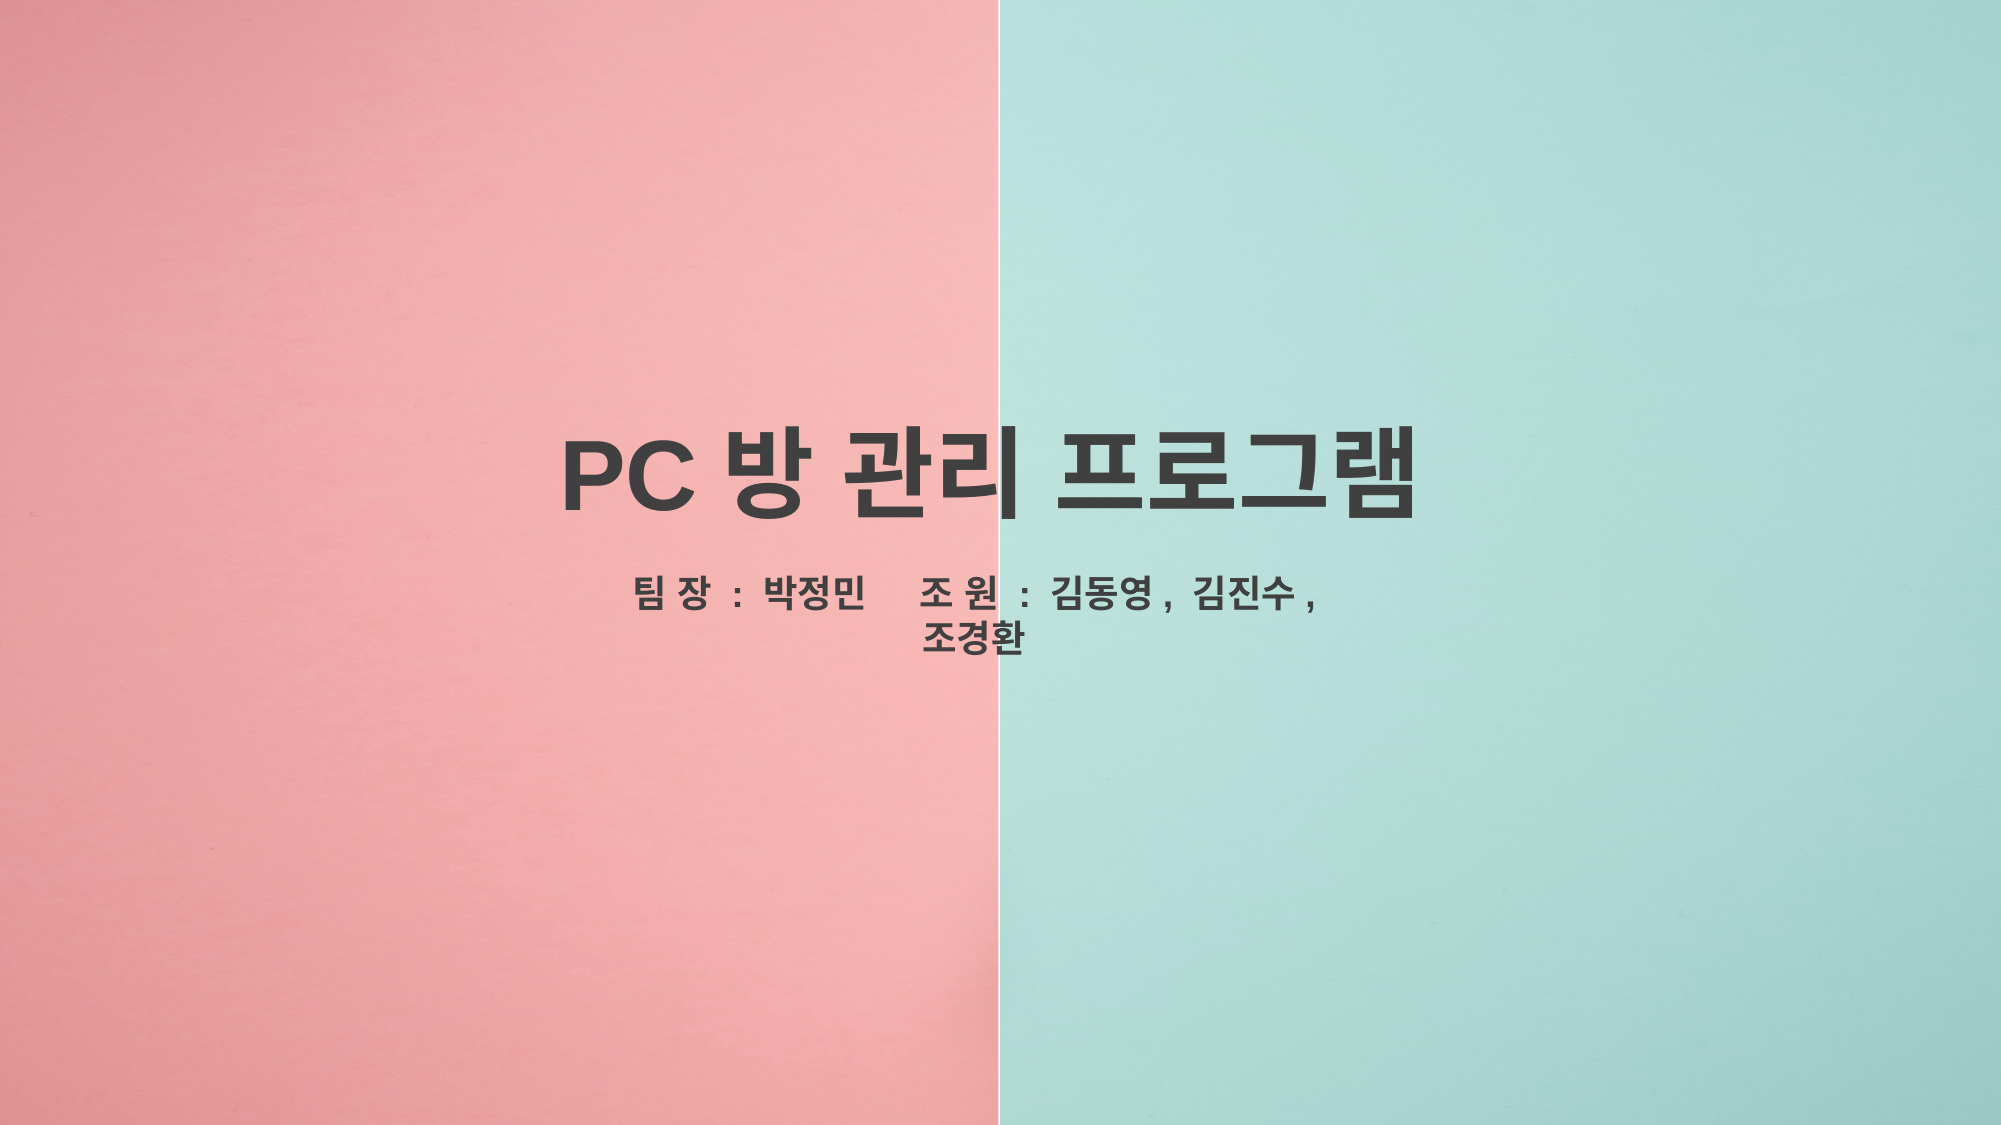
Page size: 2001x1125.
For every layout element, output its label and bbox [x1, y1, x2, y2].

picture [0, 0, 999, 1125]
picture [1000, 0, 2001, 1125]
text_box [544, 403, 1453, 661]
